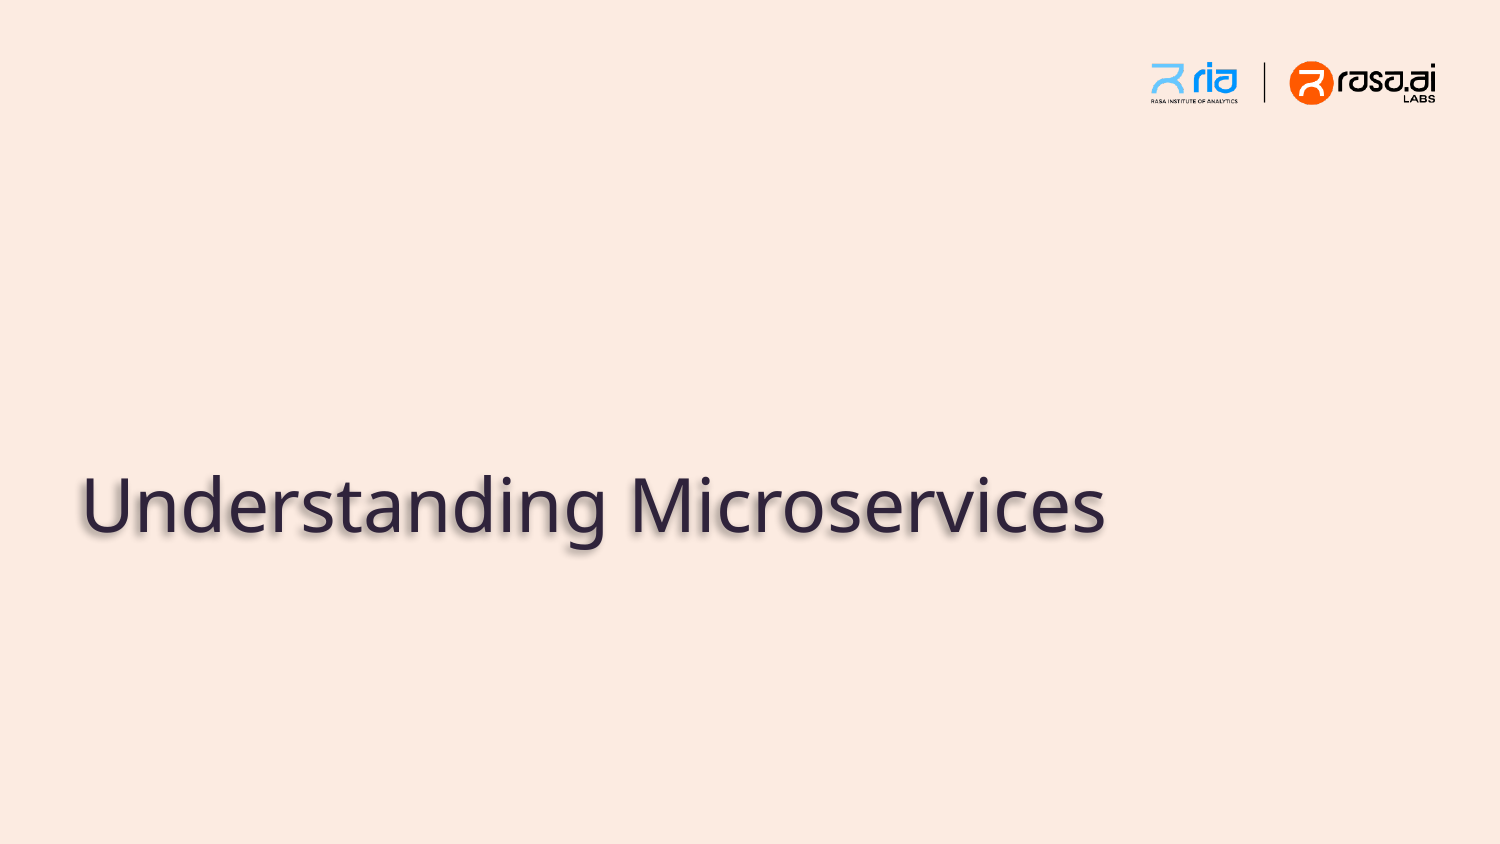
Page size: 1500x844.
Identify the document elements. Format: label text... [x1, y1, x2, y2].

title Understanding Microservices [78, 452, 1113, 606]
picture [1149, 59, 1435, 105]
